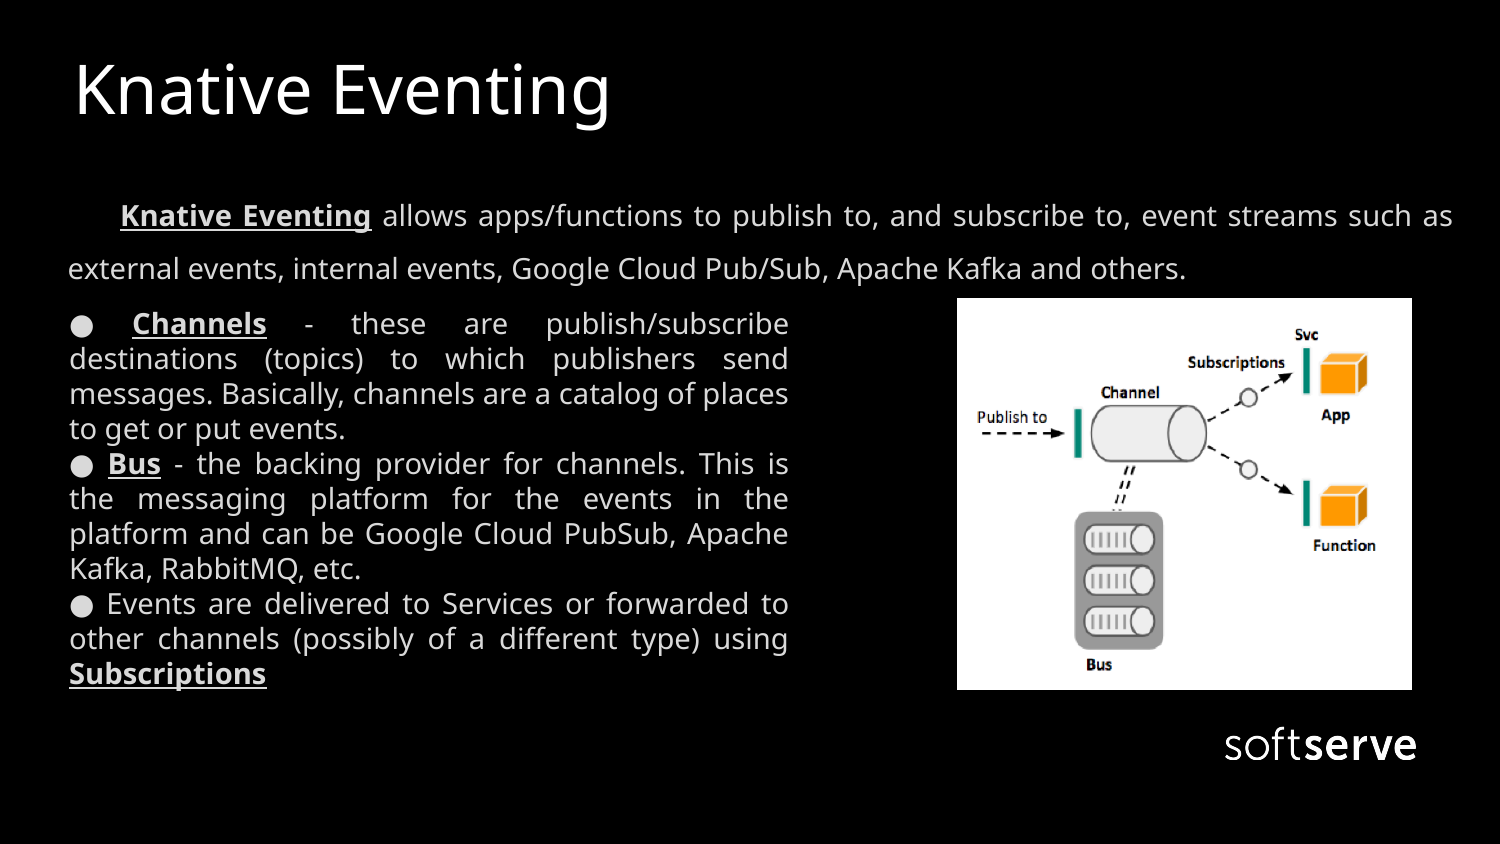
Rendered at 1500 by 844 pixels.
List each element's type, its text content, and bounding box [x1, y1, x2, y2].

picture [1225, 741, 1416, 760]
text_box ● Channels - these are publish/subscribe destinations (topics) to which publishers send messages. Basically, channels are a catalog of places to get or put events. ● Bus - the backing provider for channels. This is the messaging platform for the events in the platform and can be Google Cloud PubSub, Apache Kafka, RabbitMQ, etc. ● Events are delivered to Services or forwarded to other channels (possibly of a different type) using Subscriptions [54, 298, 805, 698]
text_box Knative Eventing [73, 39, 1405, 125]
text_box Knative Eventing allows apps/functions to publish to, and subscribe to, event streams such as external events, internal events, Google Cloud Pub/Sub, Apache Kafka and others. [33, 174, 1466, 741]
picture [957, 297, 1412, 690]
